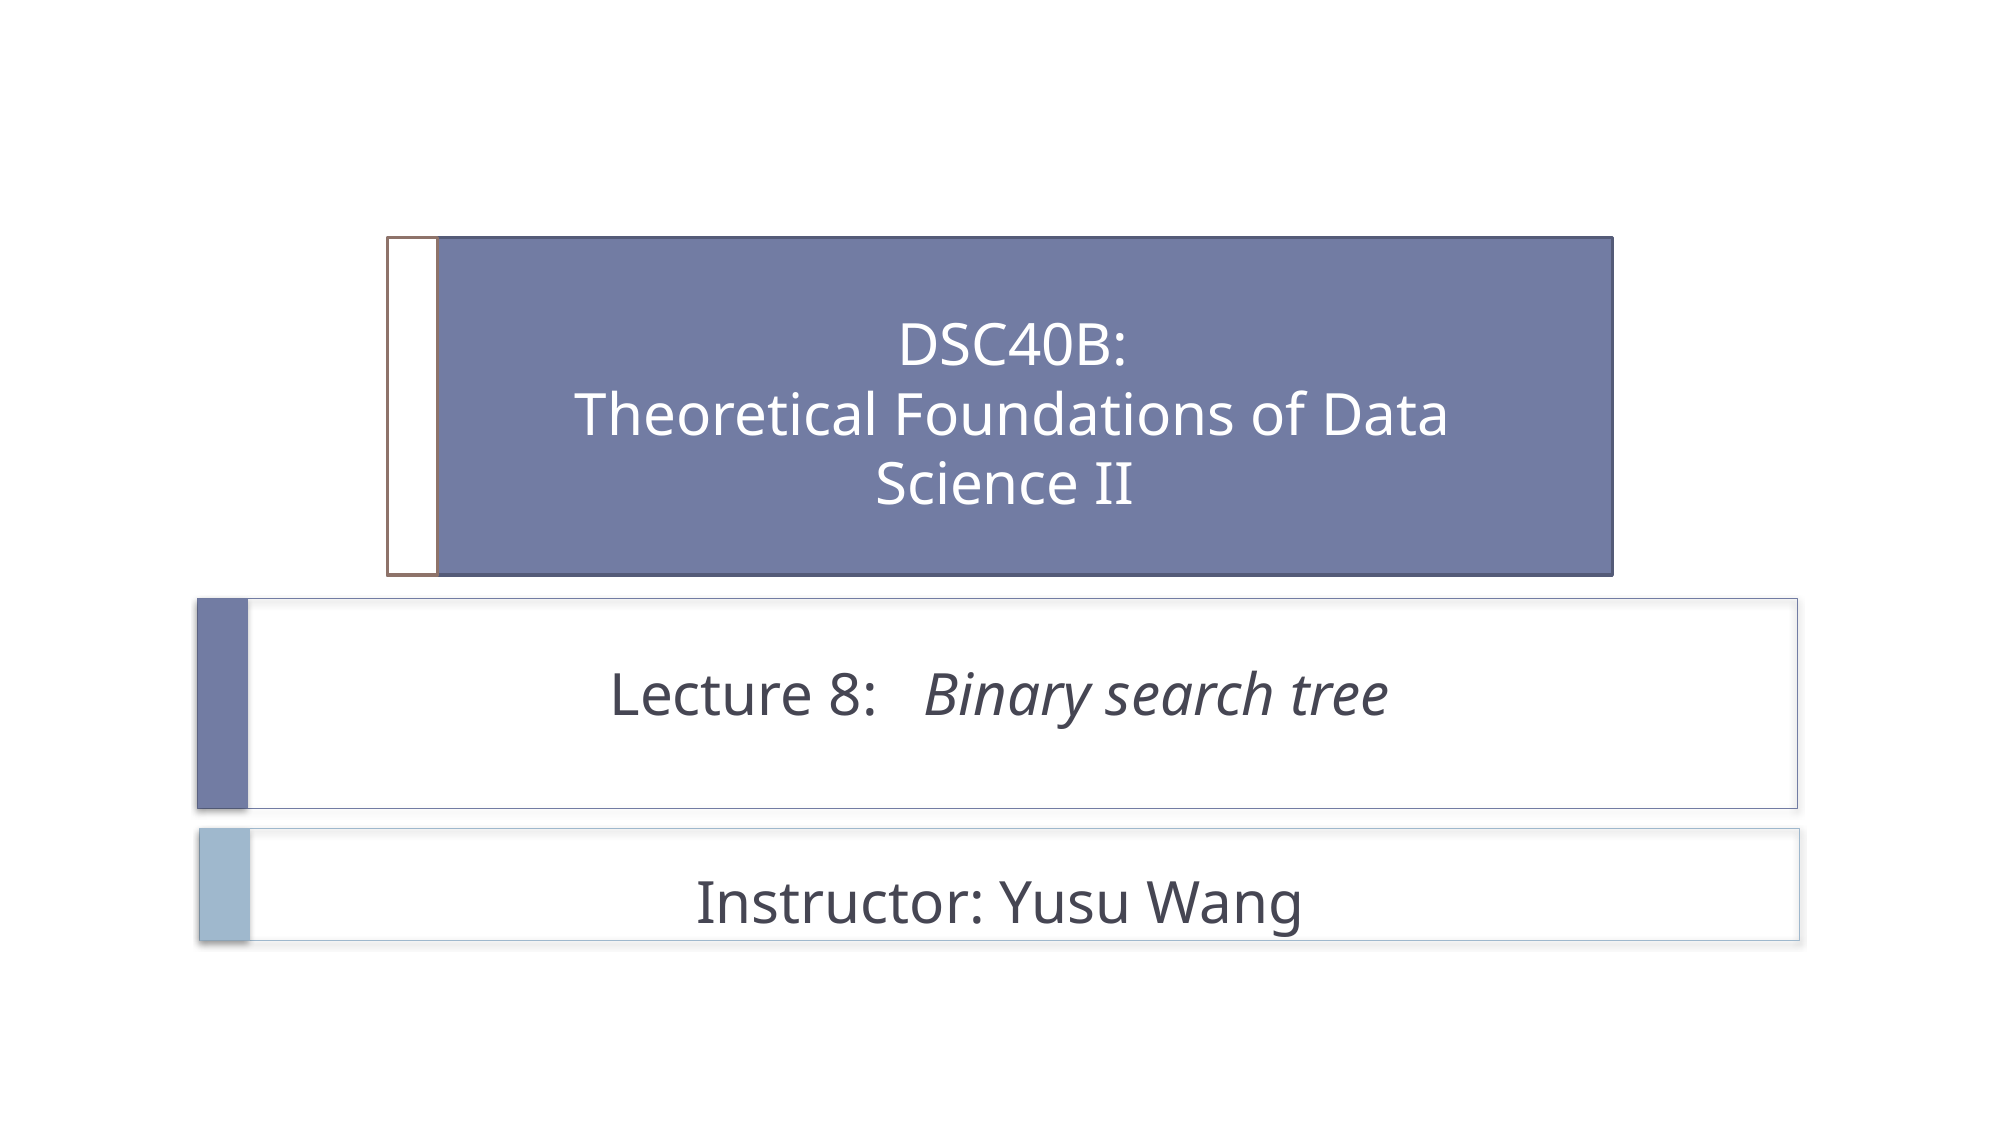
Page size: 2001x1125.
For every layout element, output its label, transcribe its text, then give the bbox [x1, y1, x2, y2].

subtitle Lecture 8: Binary search tree Instructor: Yusu Wang [437, 649, 1563, 960]
text_box [439, 236, 1614, 577]
title DSC40B: Theoretical Foundations of Data Science II [449, 298, 1576, 512]
text_box [386, 236, 439, 577]
